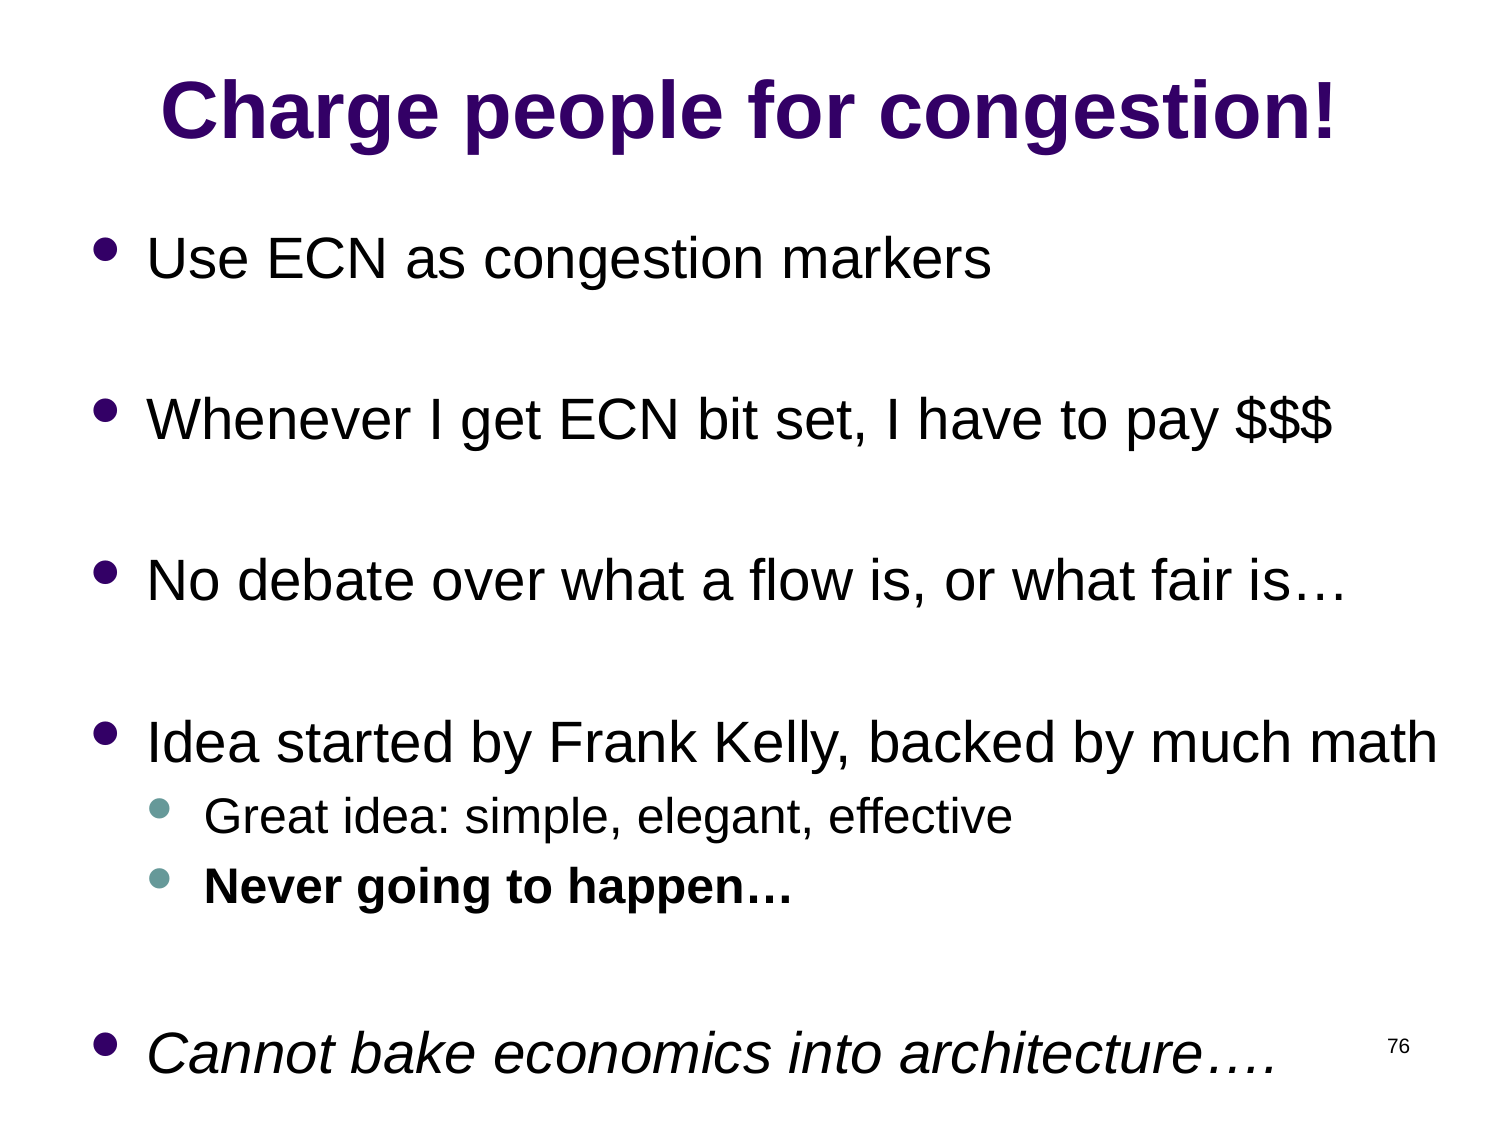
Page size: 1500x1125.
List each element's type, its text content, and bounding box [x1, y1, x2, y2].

slide_number 76 [1074, 1024, 1426, 1101]
title Charge people for congestion! [0, 20, 1500, 163]
list Use ECN as congestion markers Whenever I get ECN bit set, I have to pay $$$ No debate over what a flow is, or what fair is… Idea started by Frank Kelly, backed by much math Great idea: simple, elegant, effective Never going to happen… Cannot bake economics into architecture…. [75, 212, 1475, 1006]
